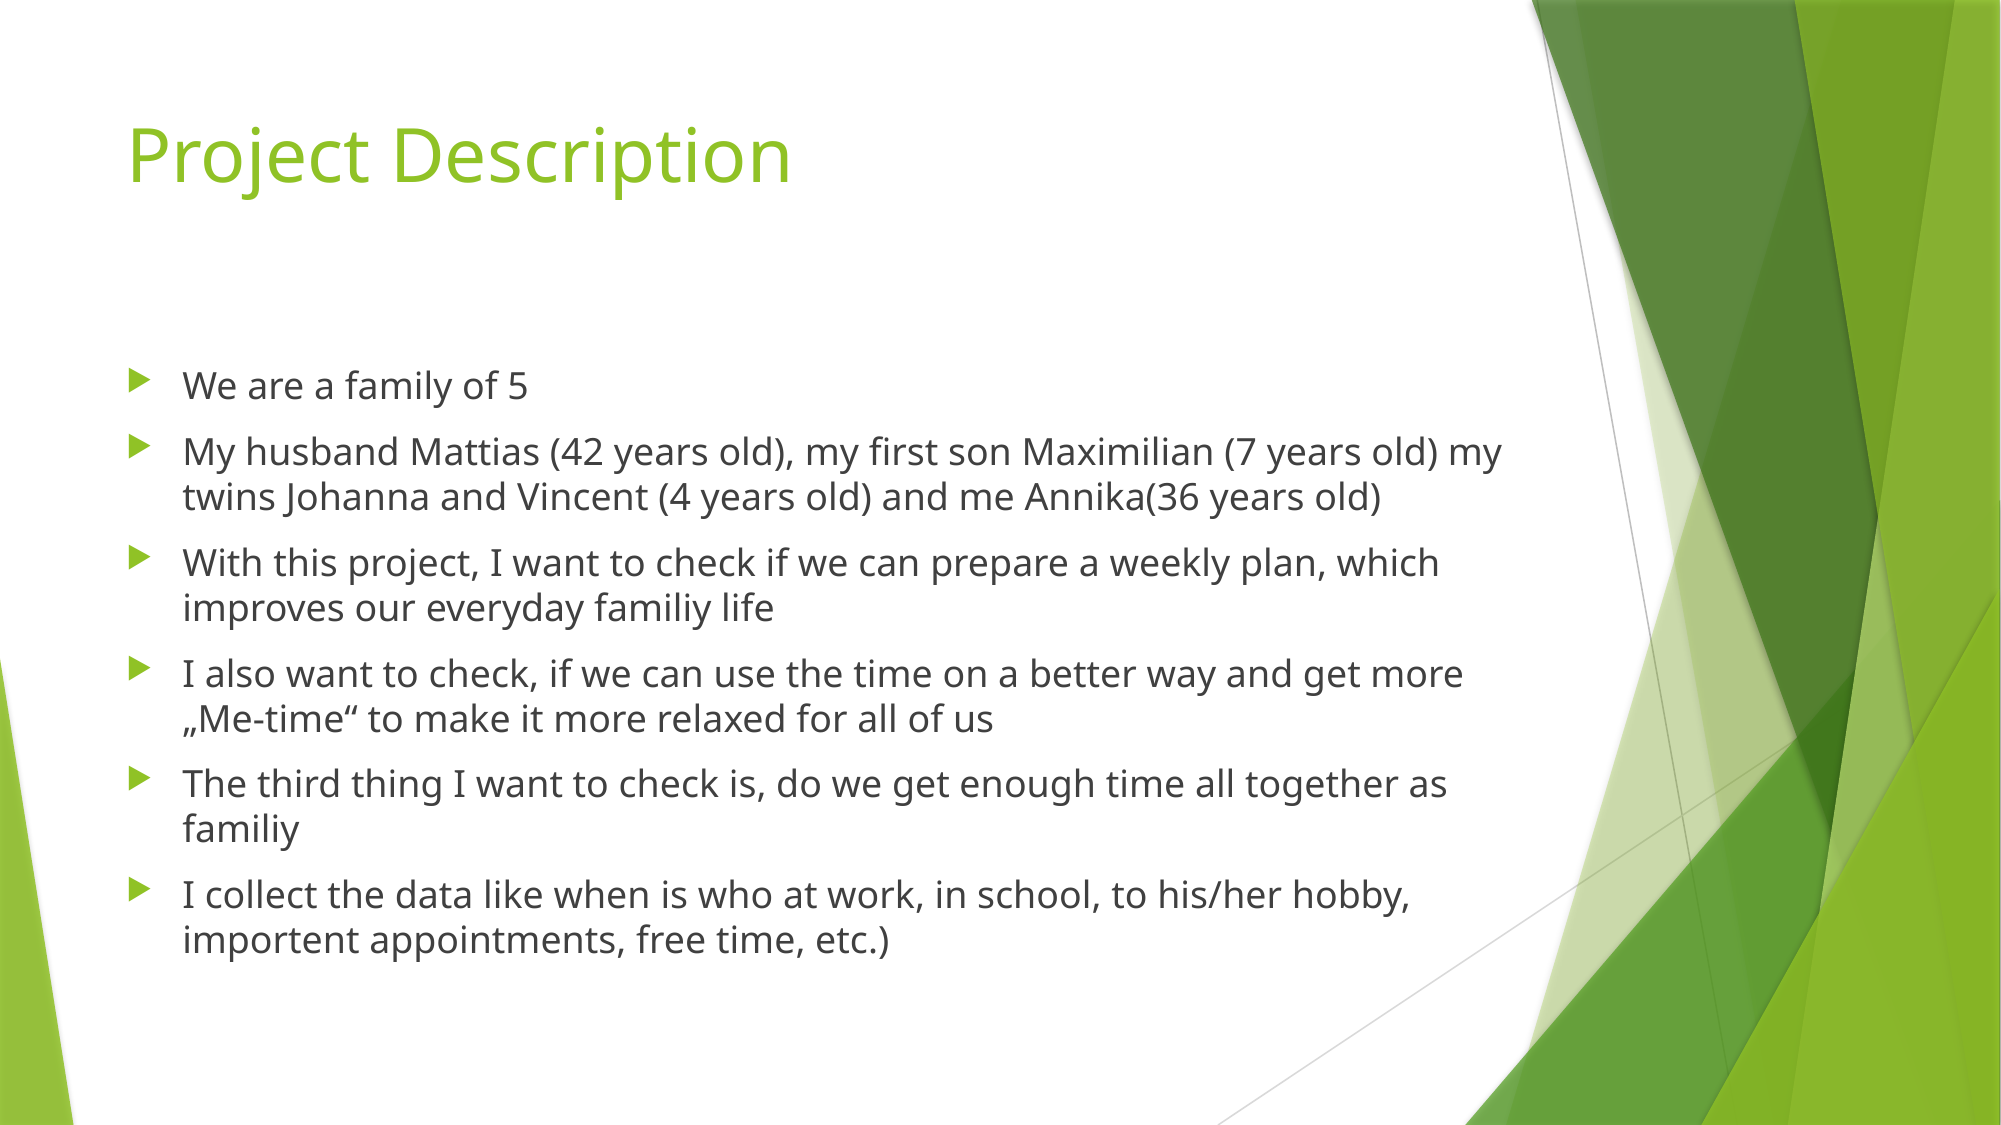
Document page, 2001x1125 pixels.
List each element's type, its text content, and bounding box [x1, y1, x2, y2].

title Project Description [111, 99, 1522, 317]
list We are a family of 5 My husband Mattias (42 years old), my first son Maximilian (7 years old) my twins Johanna and Vincent (4 years old) and me Annika(36 years old) With this project, I want to check if we can prepare a weekly plan, which improves our everyday familiy life I also want to check, if we can use the time on a better way and get more „Me-time“ to make it more relaxed for all of us The third thing I want to check is, do we get enough time all together as familiy I collect the data like when is who at work, in school, to his/her hobby, importent appointments, free time, etc.) [111, 354, 1522, 992]
